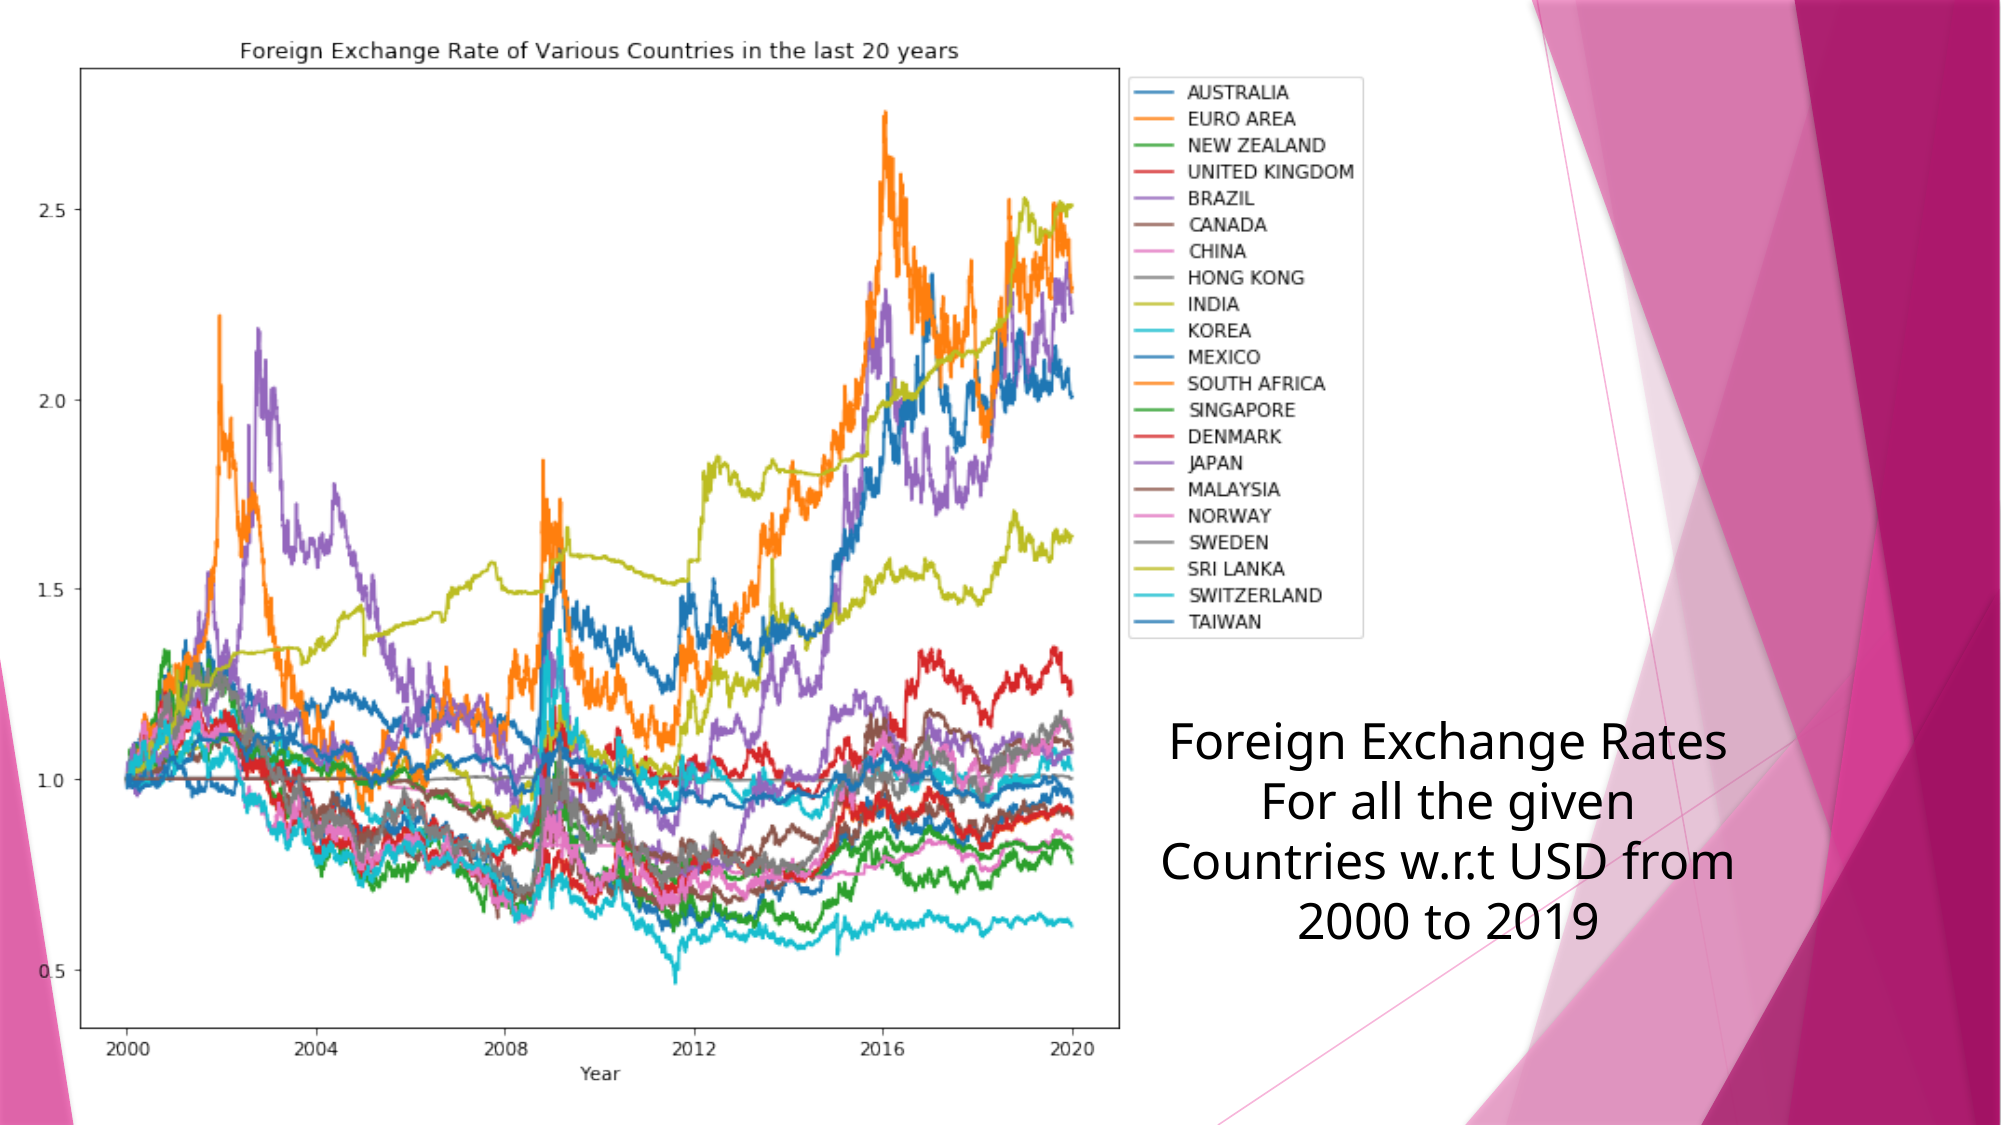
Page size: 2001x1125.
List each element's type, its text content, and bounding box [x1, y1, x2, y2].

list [23, 29, 1377, 1096]
text_box Foreign Exchange Rates For all the given Countries w.r.t USD from 2000 to 2019 [1382, 702, 1862, 958]
